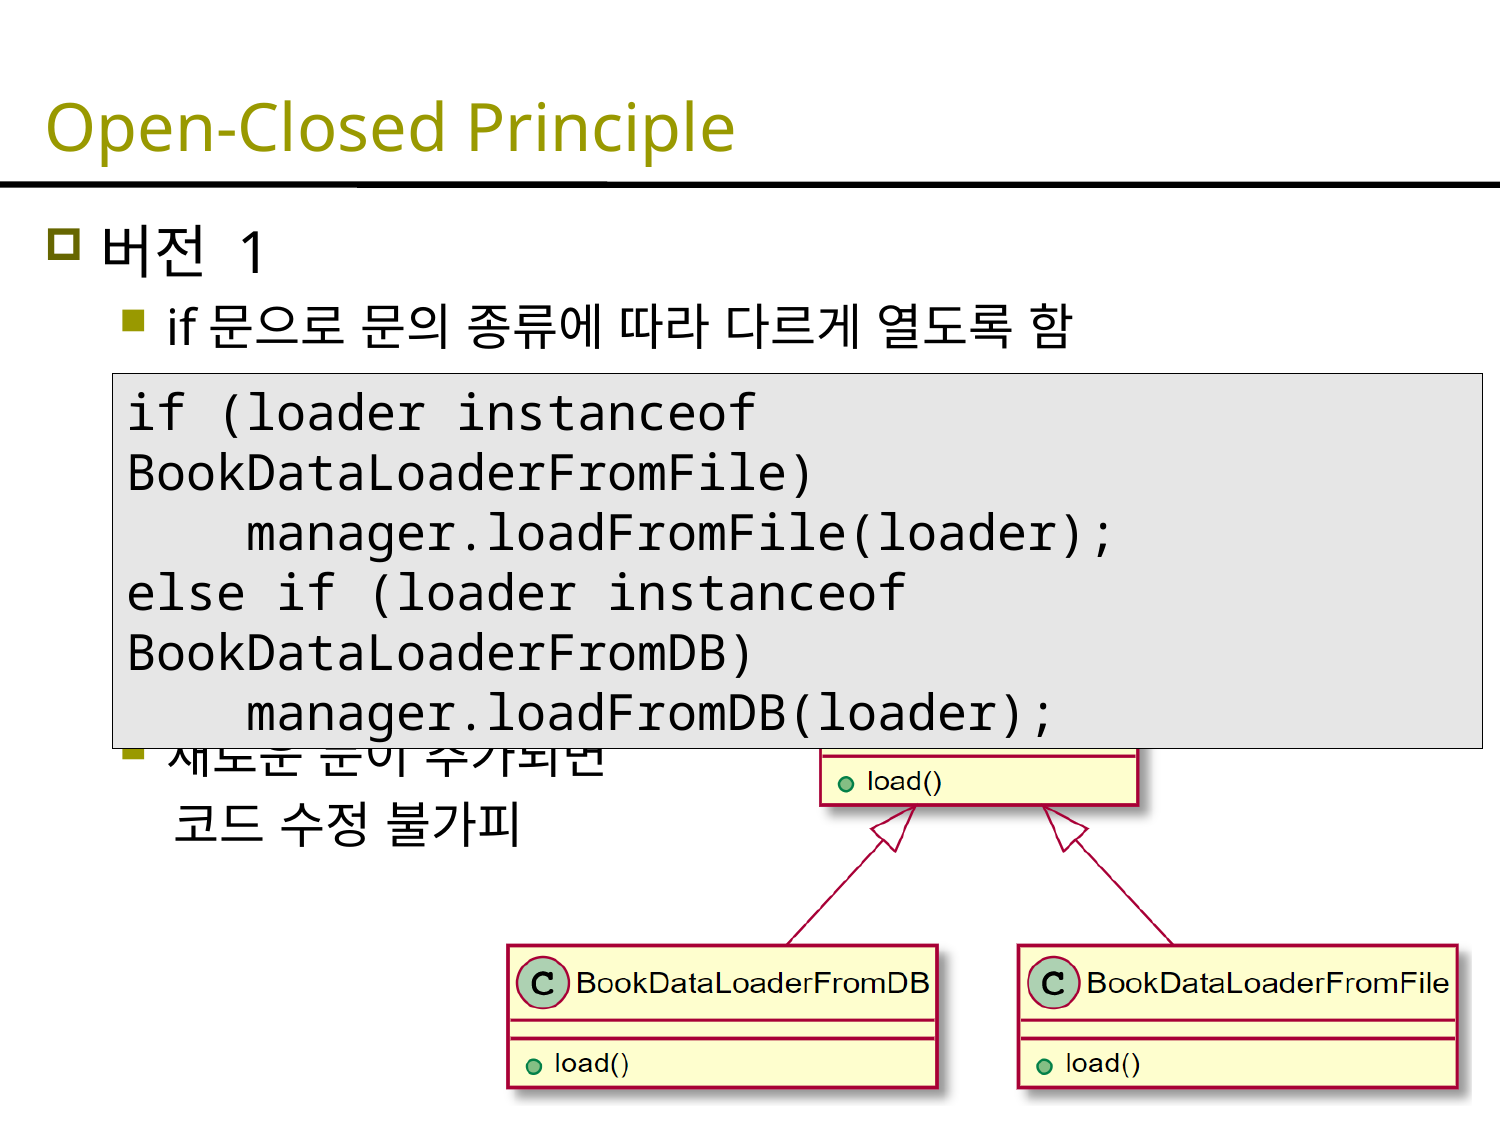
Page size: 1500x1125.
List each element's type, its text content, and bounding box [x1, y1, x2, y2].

title Open-Closed Principle [29, 45, 1471, 173]
list 버전 1 if문으로 문의 종류에 따라 다르게 열도록 함 새로운 문이 추가되면 코드 수정 불가피 [29, 208, 1471, 1006]
text_box if (loader instanceof BookDataLoaderFromFile) manager.loadFromFile(loader); else if (loader instanceof BookDataLoaderFromDB) manager.loadFromDB(loader); [112, 373, 1483, 749]
picture [501, 656, 1472, 1107]
